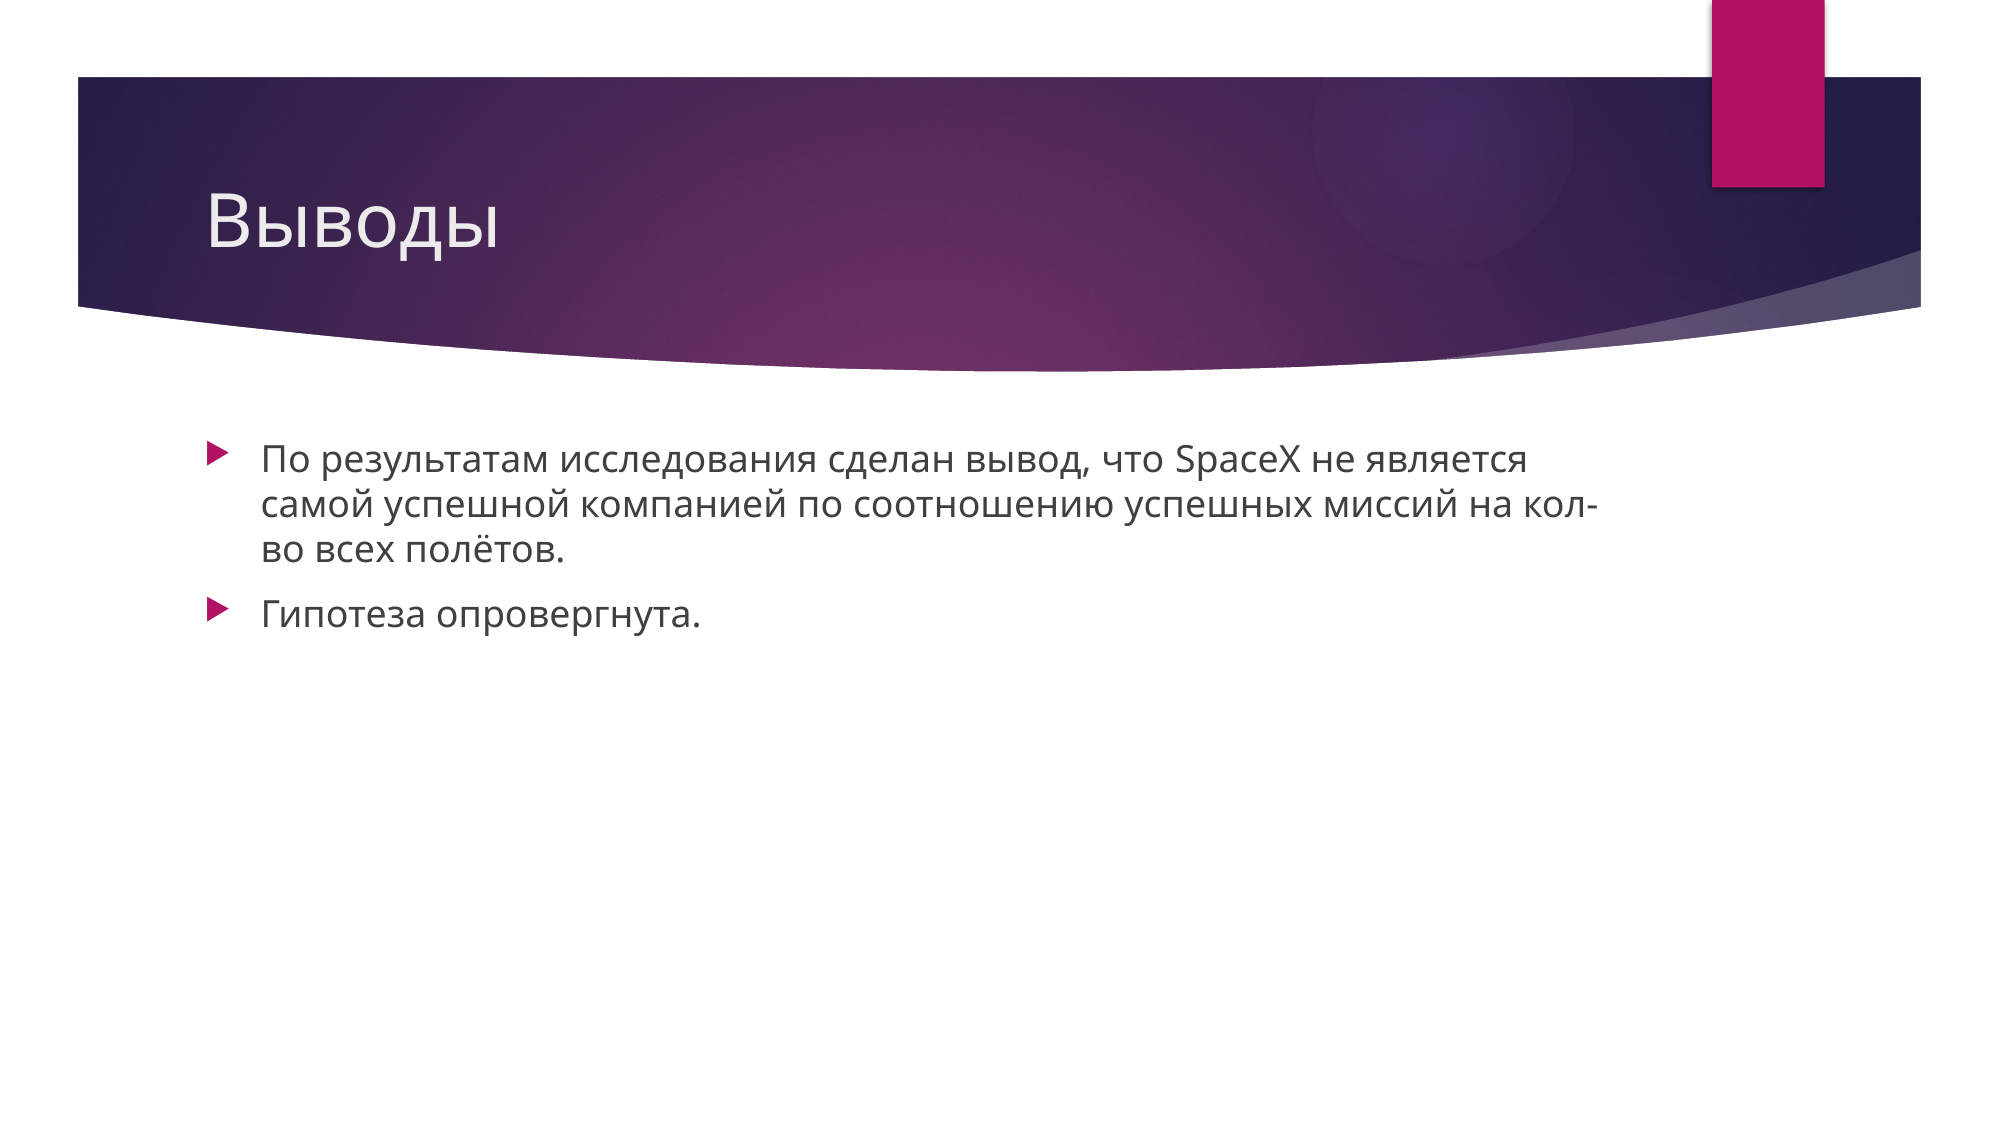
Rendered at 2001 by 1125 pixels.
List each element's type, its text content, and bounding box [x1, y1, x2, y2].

title Выводы [189, 159, 1627, 276]
list По результатам исследования сделан вывод, что SpaceX не является самой успешной компанией по соотношению успешных миссий на кол-во всех полётов. Гипотеза опровергнута. [189, 427, 1638, 988]
